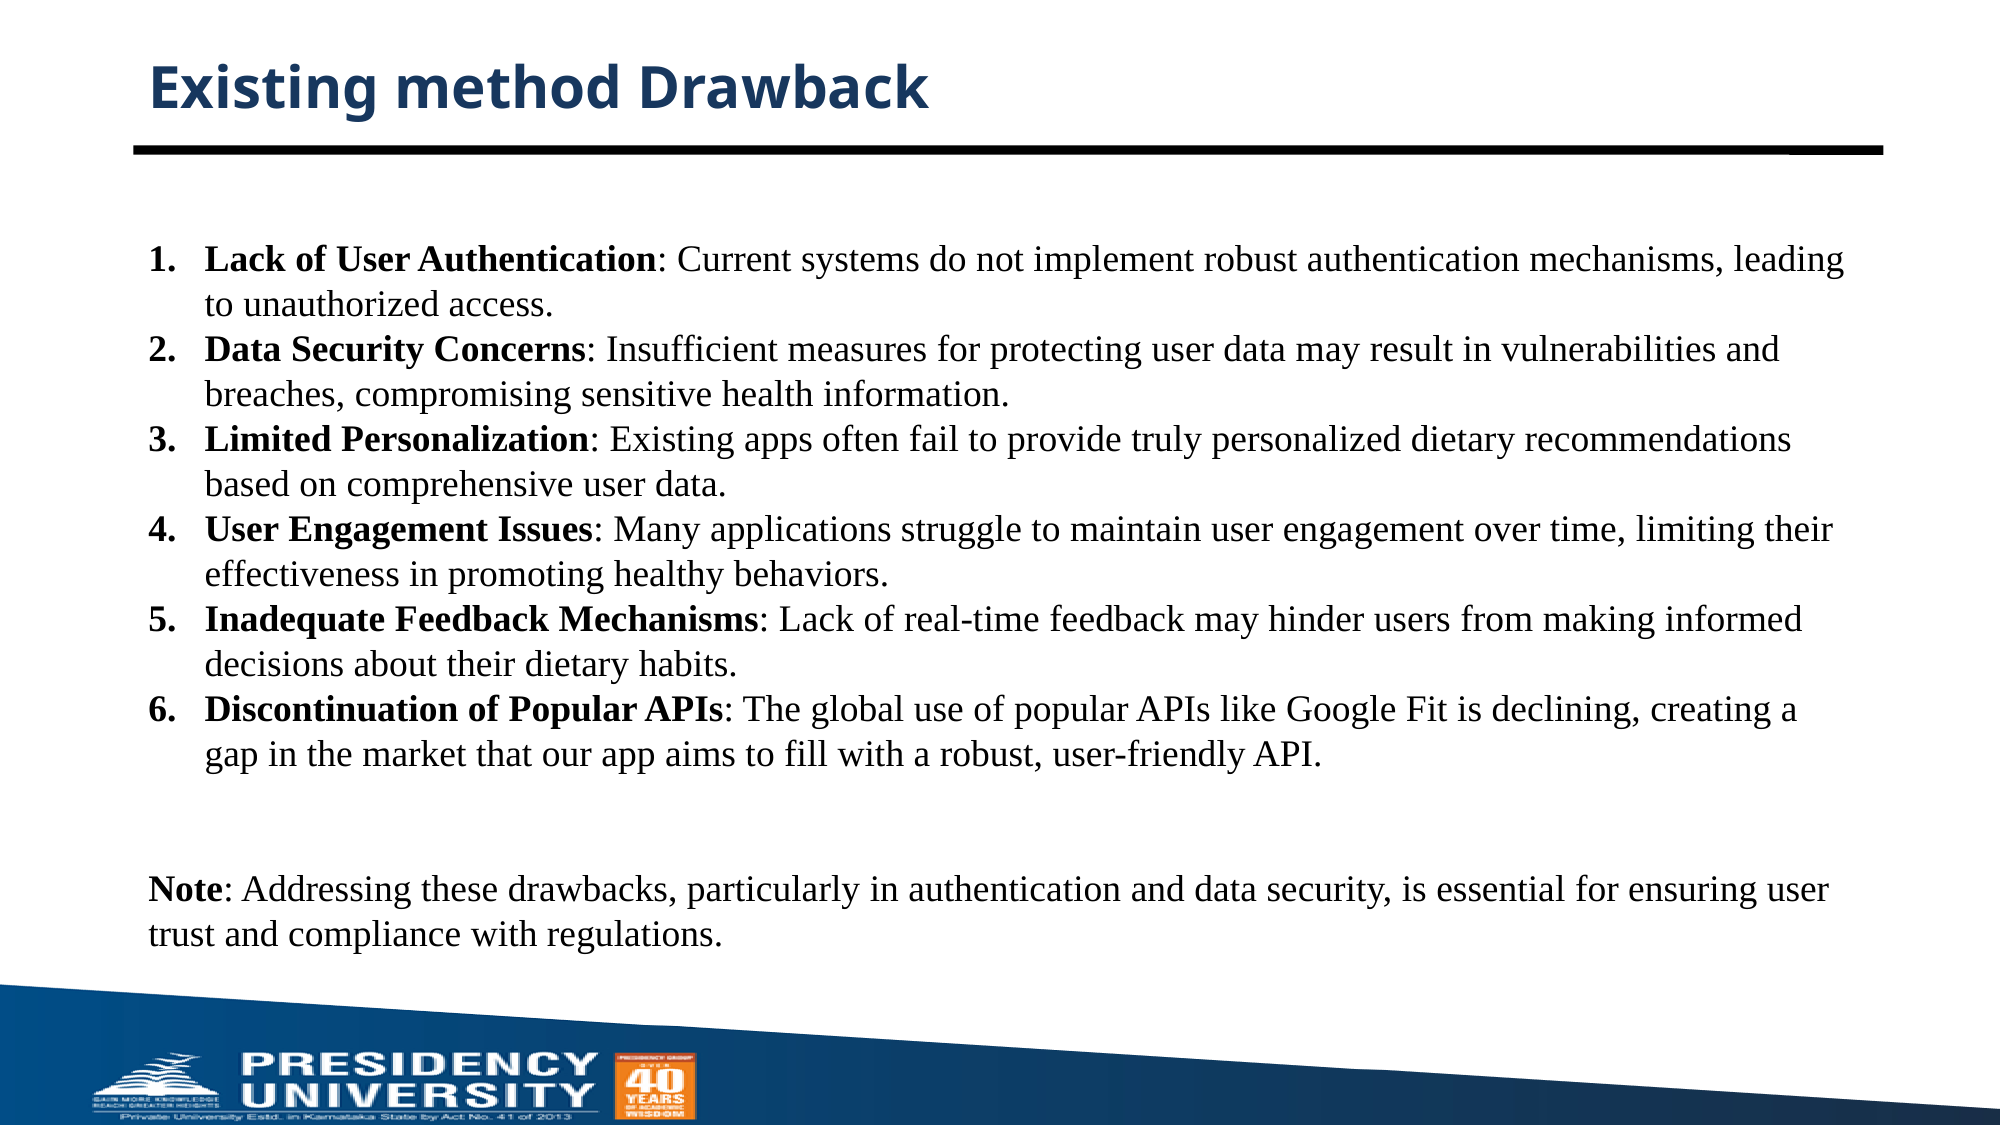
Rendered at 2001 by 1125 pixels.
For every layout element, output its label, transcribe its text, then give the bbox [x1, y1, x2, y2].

title Existing method Drawback [133, 45, 1884, 125]
picture [0, 982, 2000, 1125]
list Lack of User Authentication: Current systems do not implement robust authentication mechanisms, leading to unauthorized access. Data Security Concerns: Insufficient measures for protecting user data may result in vulnerabilities and breaches, compromising sensitive health information. Limited Personalization: Existing apps often fail to provide truly personalized dietary recommendations based on comprehensive user data. User Engagement Issues: Many applications struggle to maintain user engagement over time, limiting their effectiveness in promoting healthy behaviors. Inadequate Feedback Mechanisms: Lack of real-time feedback may hinder users from making informed decisions about their dietary habits. Discontinuation of Popular APIs: The global use of popular APIs like Google Fit is declining, creating a gap in the market that our app aims to fill with a robust, user-friendly API. Note: Addressing these drawbacks, particularly in authentication and data security, is essential for ensuring user trust and compliance with regulations. [133, 226, 1869, 962]
